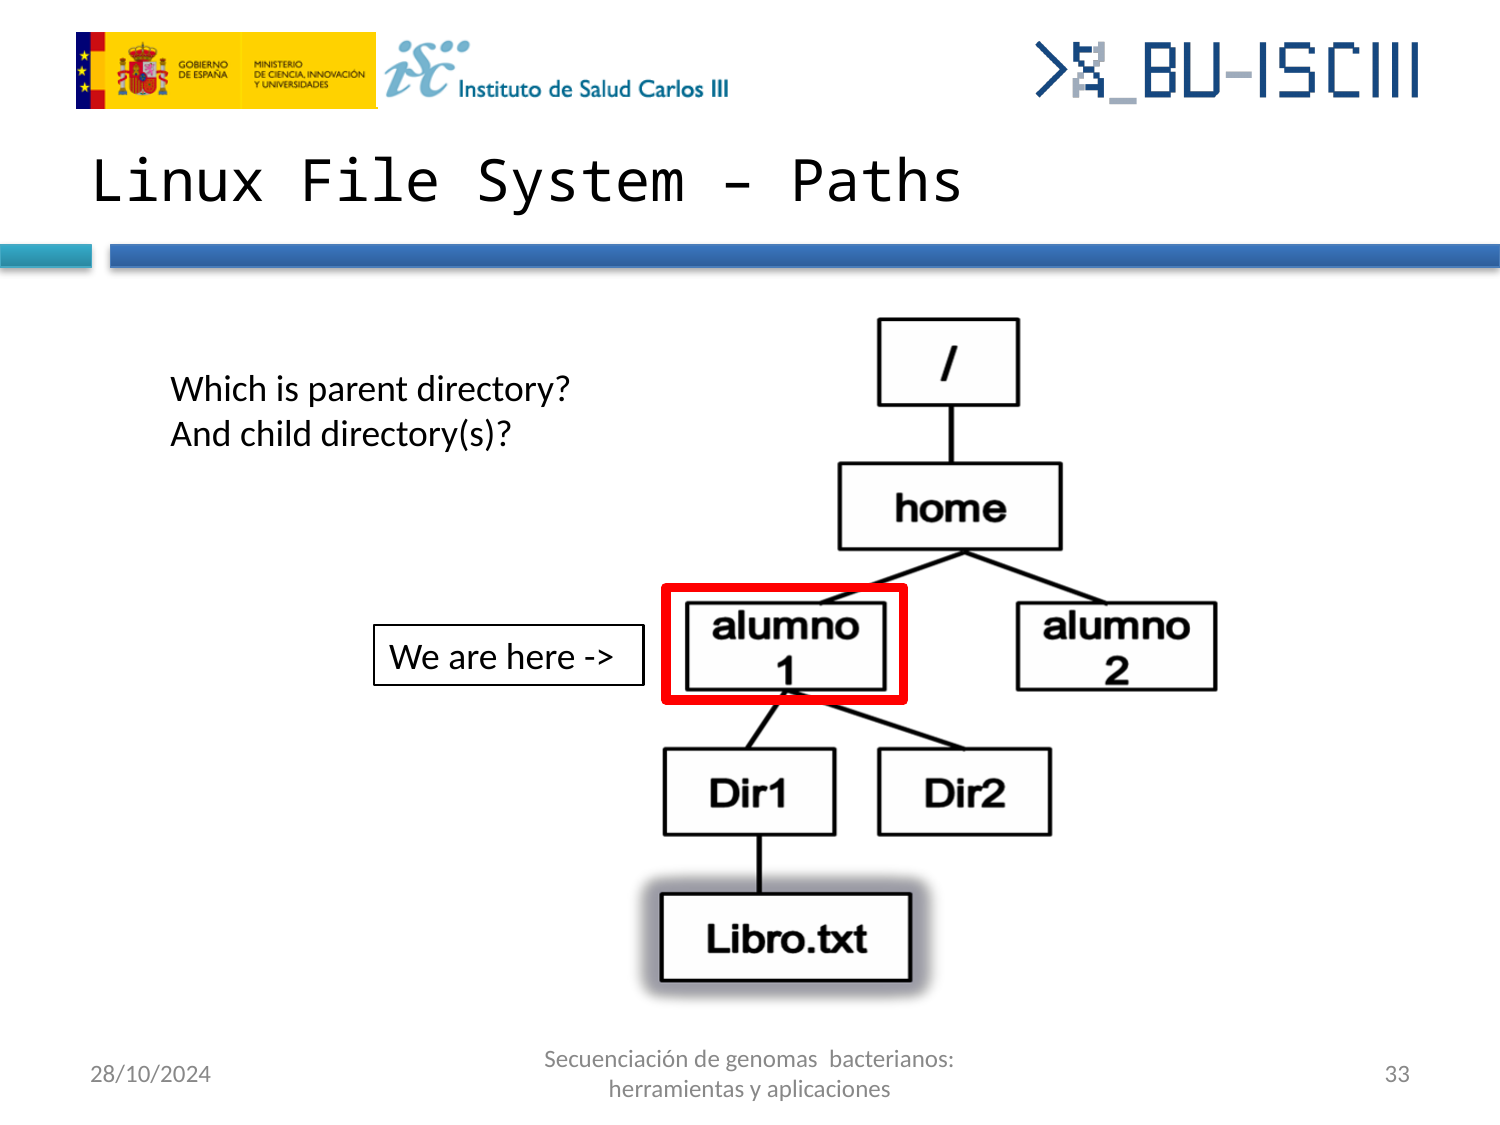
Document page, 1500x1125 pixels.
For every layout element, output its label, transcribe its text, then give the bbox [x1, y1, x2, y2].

text_box Which is parent directory? And child directory(s)? [155, 356, 593, 462]
footer Secuenciación de genomas bacterianos: herramientas y aplicaciones [512, 1042, 988, 1103]
title Linux File System – Paths [75, 113, 1425, 244]
picture [76, 32, 809, 109]
picture [619, 302, 1259, 1018]
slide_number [75, 1042, 425, 1103]
slide_number ‹#› [1074, 1042, 1425, 1103]
text_box We are here -> [374, 624, 614, 685]
picture [1021, 0, 1436, 138]
